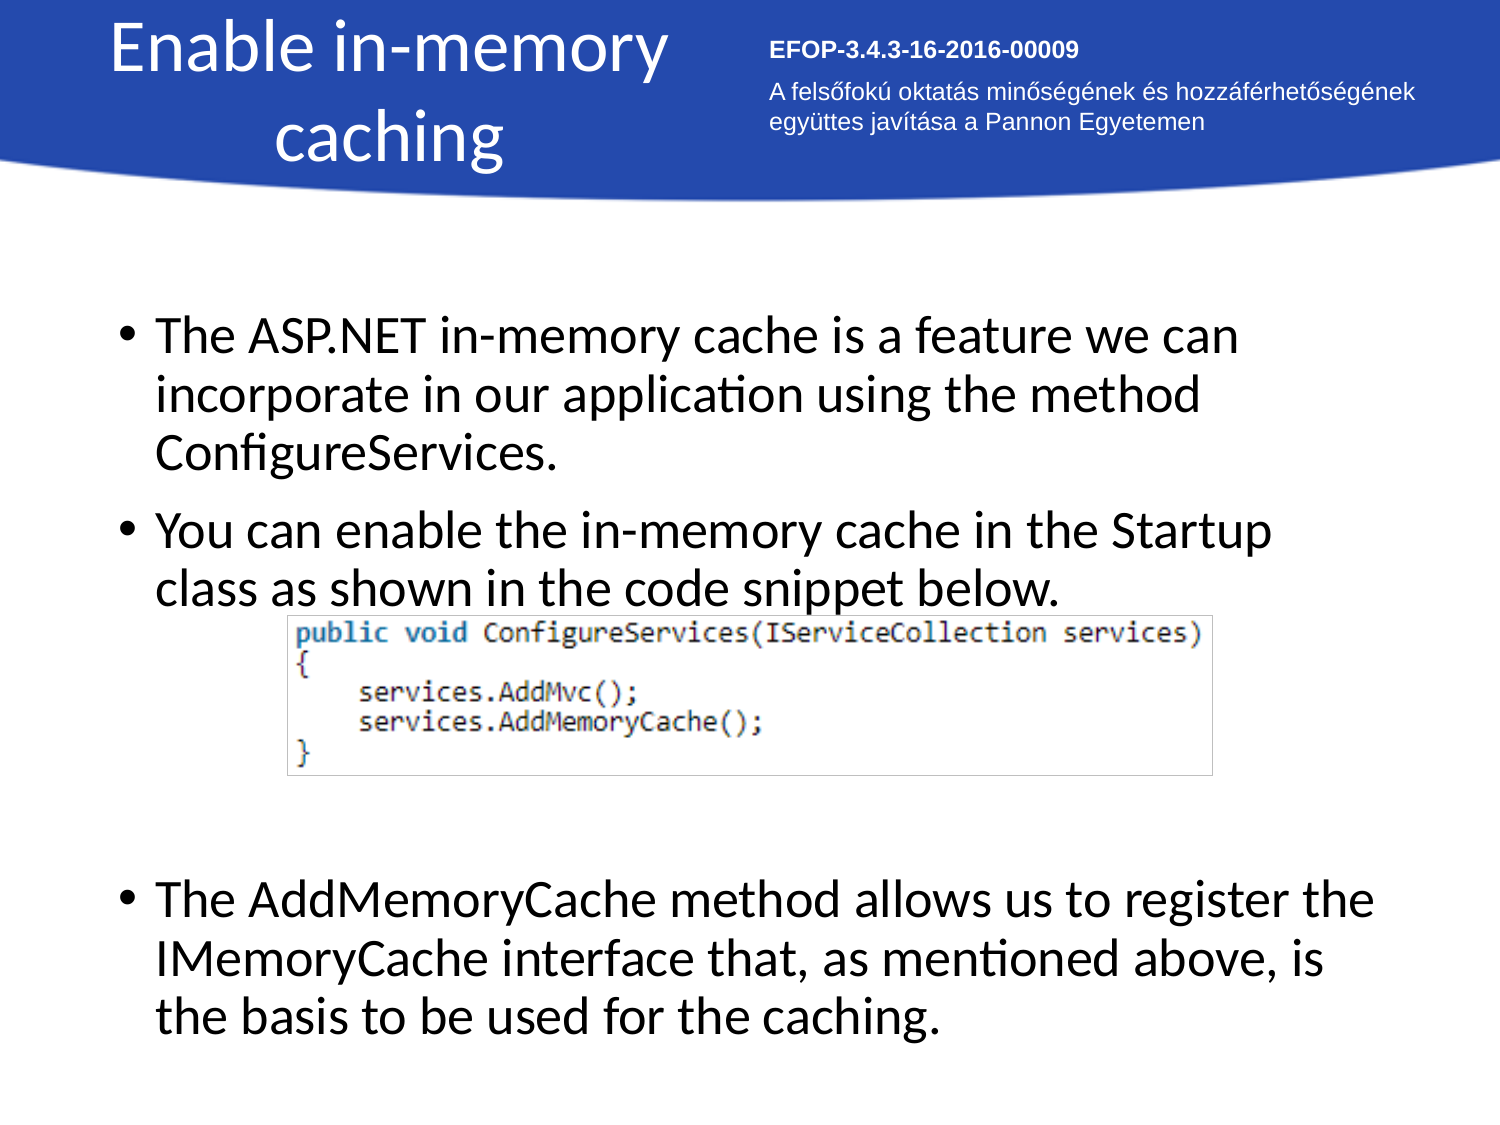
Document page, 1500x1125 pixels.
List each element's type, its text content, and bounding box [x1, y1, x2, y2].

text_box EFOP-3.4.3-16-2016-00009 A felsőfokú oktatás minőségének és hozzáférhetőségének együttes javítása a Pannon Egyetemen [754, 25, 1465, 143]
picture [0, 0, 1500, 1125]
list The ASP.NET in-memory cache is a feature we can incorporate in our application using the method ConfigureServices. You can enable the in-memory cache in the Startup class as shown in the code snippet below. The AddMemoryCache method allows us to register the IMemoryCache interface that, as mentioned above, is the basis to be used for the caching. [103, 299, 1397, 1061]
text_box Enable in-memory caching [41, 0, 739, 173]
